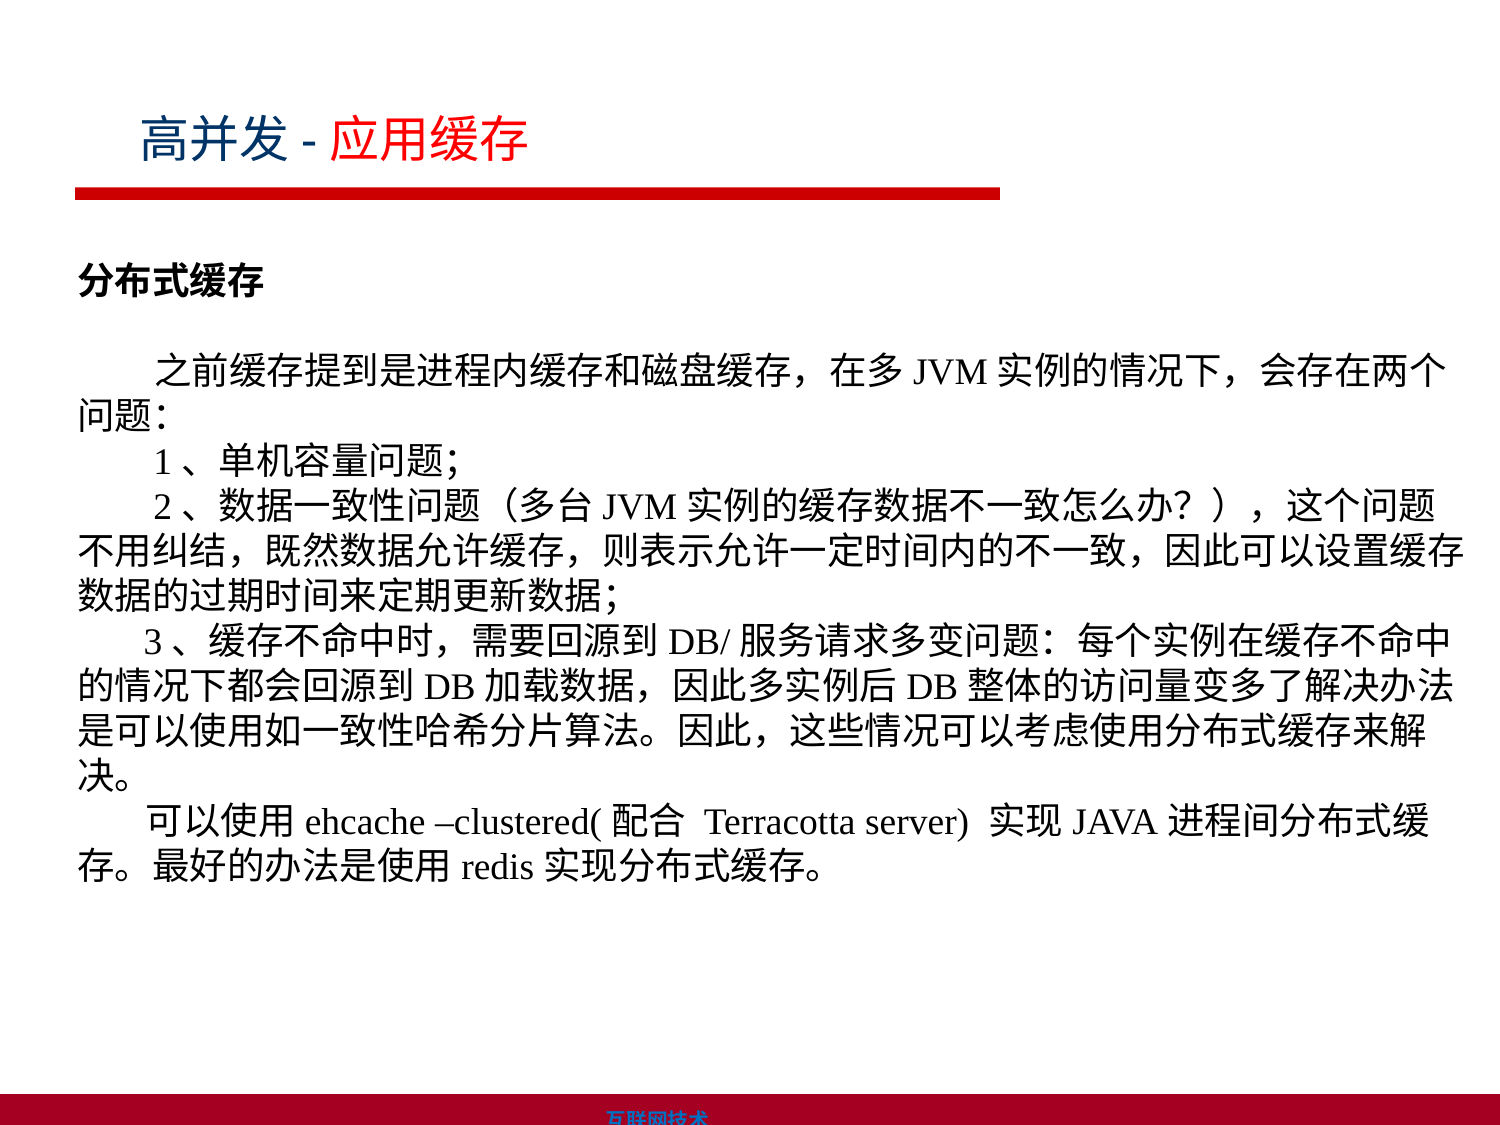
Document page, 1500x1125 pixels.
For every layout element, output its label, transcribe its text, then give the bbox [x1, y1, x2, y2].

text_box 分布式缓存 之前缓存提到是进程内缓存和磁盘缓存，在多JVM实例的情况下，会存在两个问题： 1、单机容量问题； 2、数据一致性问题（多台JVM实例的缓存数据不一致怎么办？），这个问题不用纠结，既然数据允许缓存，则表示允许一定时间内的不一致，因此可以设置缓存数据的过期时间来定期更新数据； 3、缓存不命中时，需要回源到DB/服务请求多变问题：每个实例在缓存不命中的情况下都会回源到DB加载数据，因此多实例后DB整体的访问量变多了解决办法是可以使用如一致性哈希分片算法。因此，这些情况可以考虑使用分布式缓存来解决。 可以使用ehcache –clustered(配合 Terracotta server) 实现JAVA进程间分布式缓存。最好的办法是使用redis实现分布式缓存。 [62, 249, 1488, 895]
text_box 高并发-应用缓存 [125, 99, 1240, 175]
